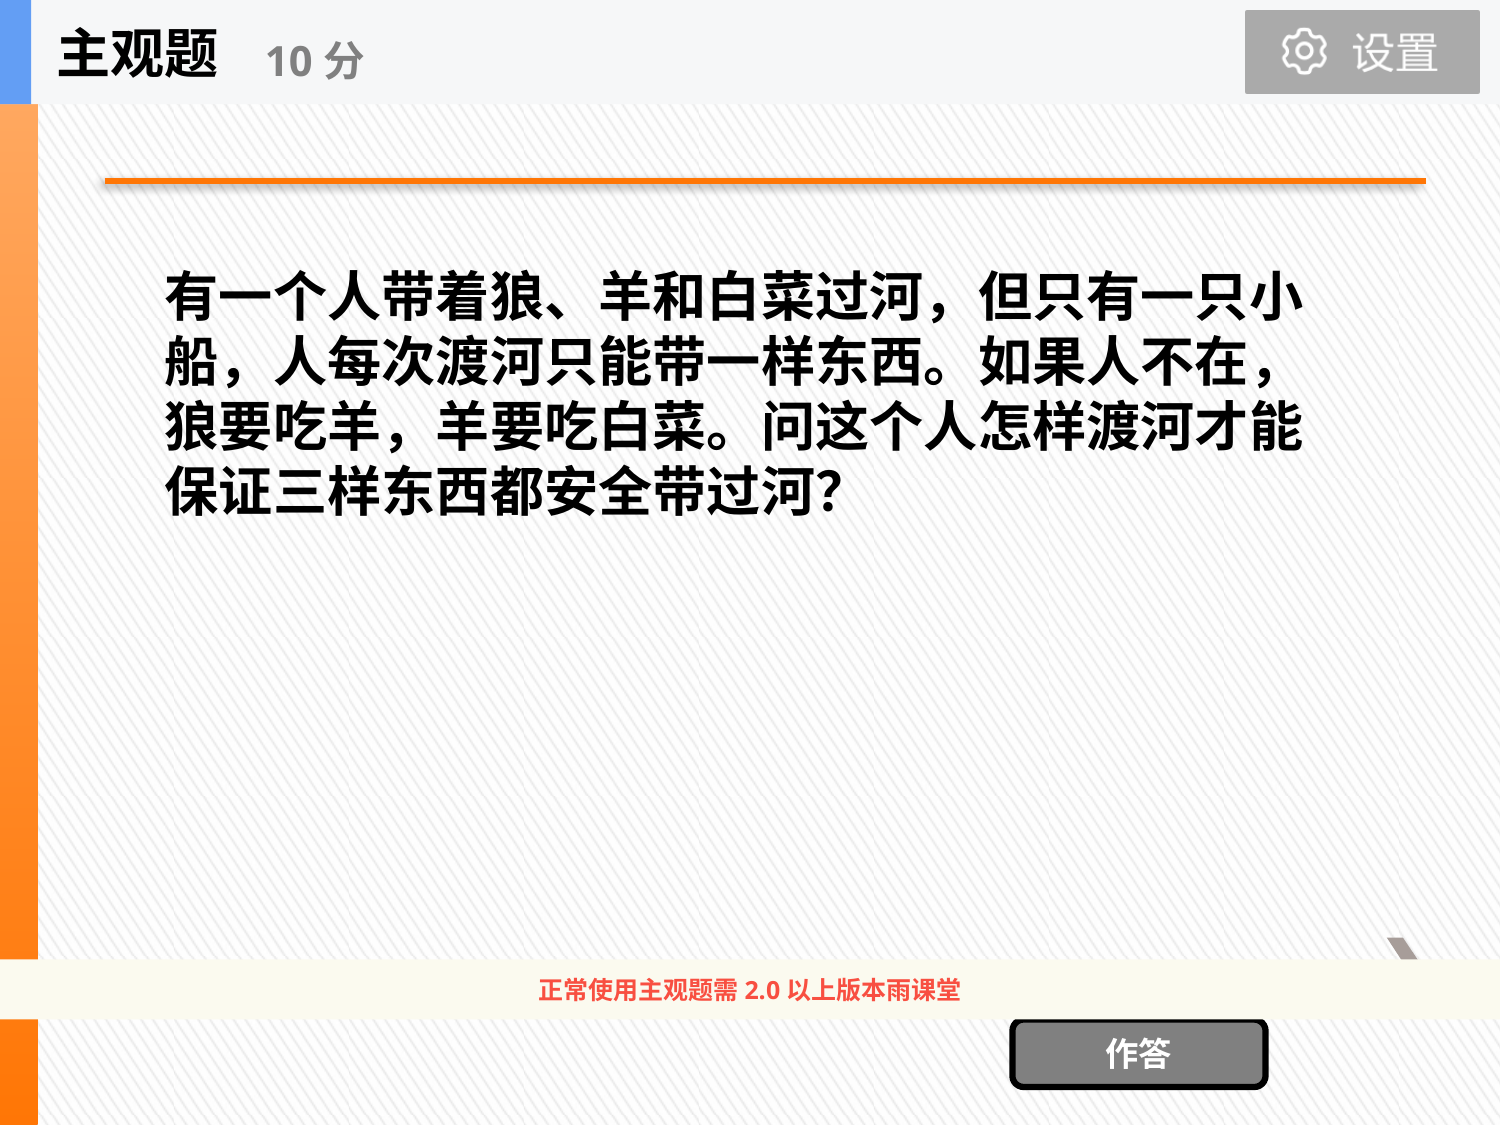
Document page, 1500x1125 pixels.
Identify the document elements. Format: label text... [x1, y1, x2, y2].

picture [1245, 10, 1480, 94]
text_box 正常使用主观题需2.0以上版本雨课堂 [0, 958, 1500, 1021]
text_box 有一个人带着狼、羊和白菜过河，但只有一只小船，人每次渡河只能带一样东西。如果人不在，狼要吃羊，羊要吃白菜。问这个人怎样渡河才能保证三样东西都安全带过河？ [149, 216, 1350, 569]
text_box 作答 [1011, 1021, 1267, 1089]
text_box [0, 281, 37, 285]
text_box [0, 0, 1500, 105]
